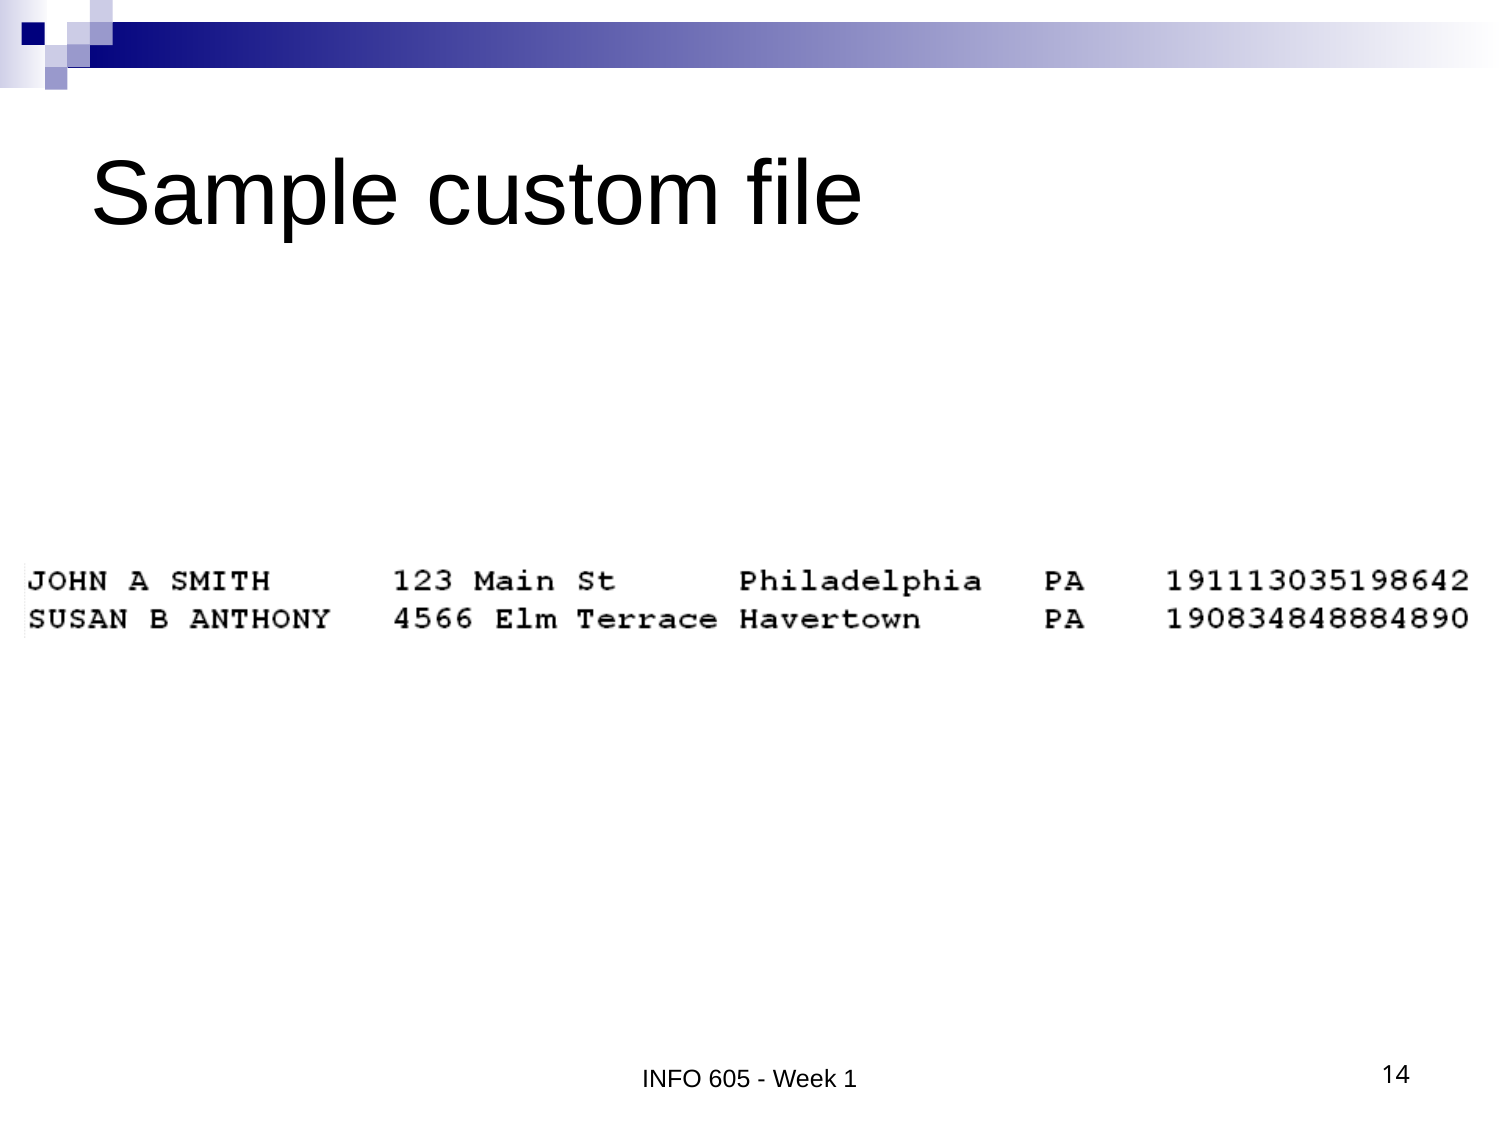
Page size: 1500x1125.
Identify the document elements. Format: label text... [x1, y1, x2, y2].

title Sample custom file [75, 75, 1425, 300]
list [24, 562, 1479, 638]
slide_number 14 [1074, 1024, 1426, 1101]
footer INFO 605 - Week 1 [512, 1024, 988, 1101]
